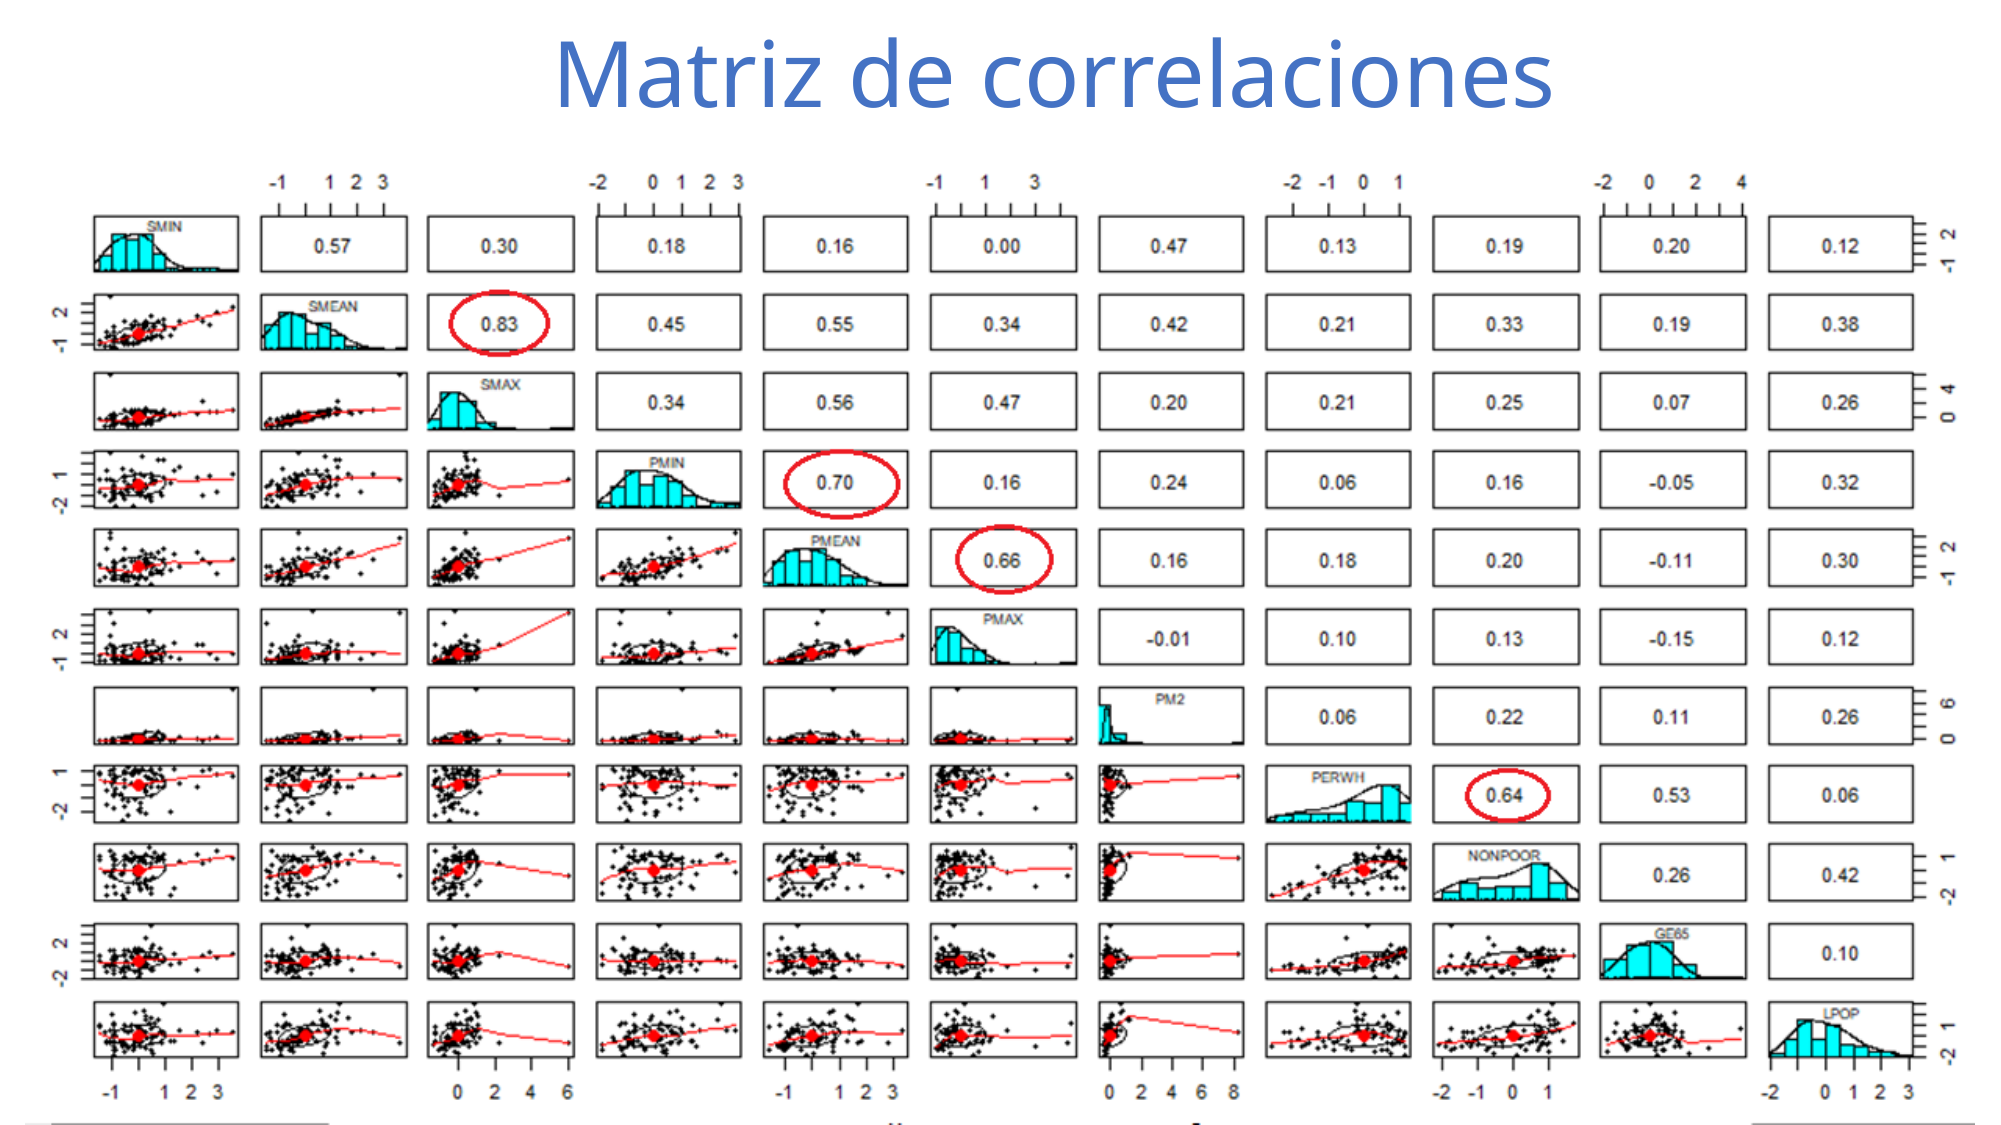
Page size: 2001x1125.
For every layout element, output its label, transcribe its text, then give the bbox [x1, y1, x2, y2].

picture [25, 157, 1975, 1125]
title Matriz de correlaciones [191, 19, 1917, 137]
